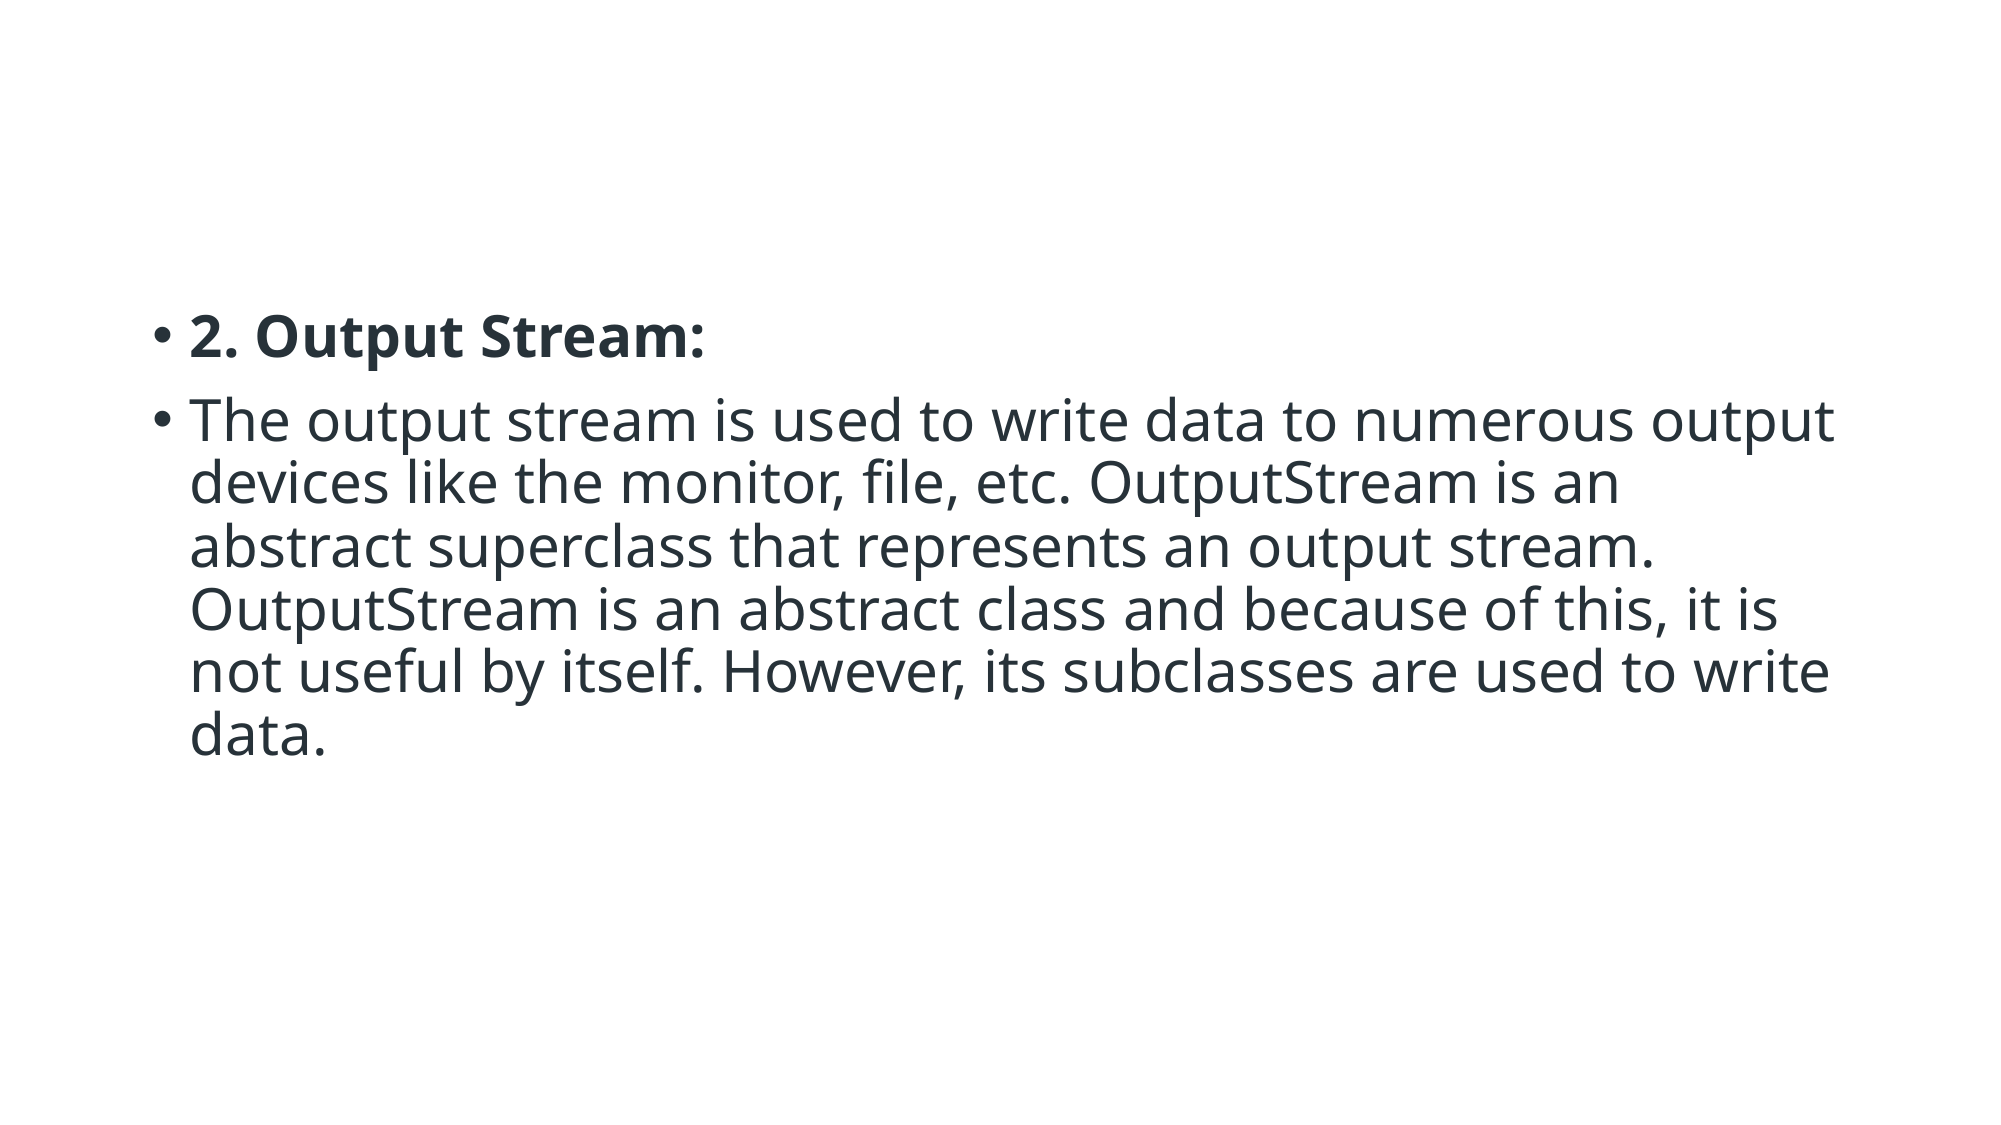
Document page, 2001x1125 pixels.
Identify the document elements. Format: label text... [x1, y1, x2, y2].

list 2. Output Stream: The output stream is used to write data to numerous output devices like the monitor, file, etc. OutputStream is an abstract superclass that represents an output stream. OutputStream is an abstract class and because of this, it is not useful by itself. However, its subclasses are used to write data. [137, 299, 1863, 1014]
